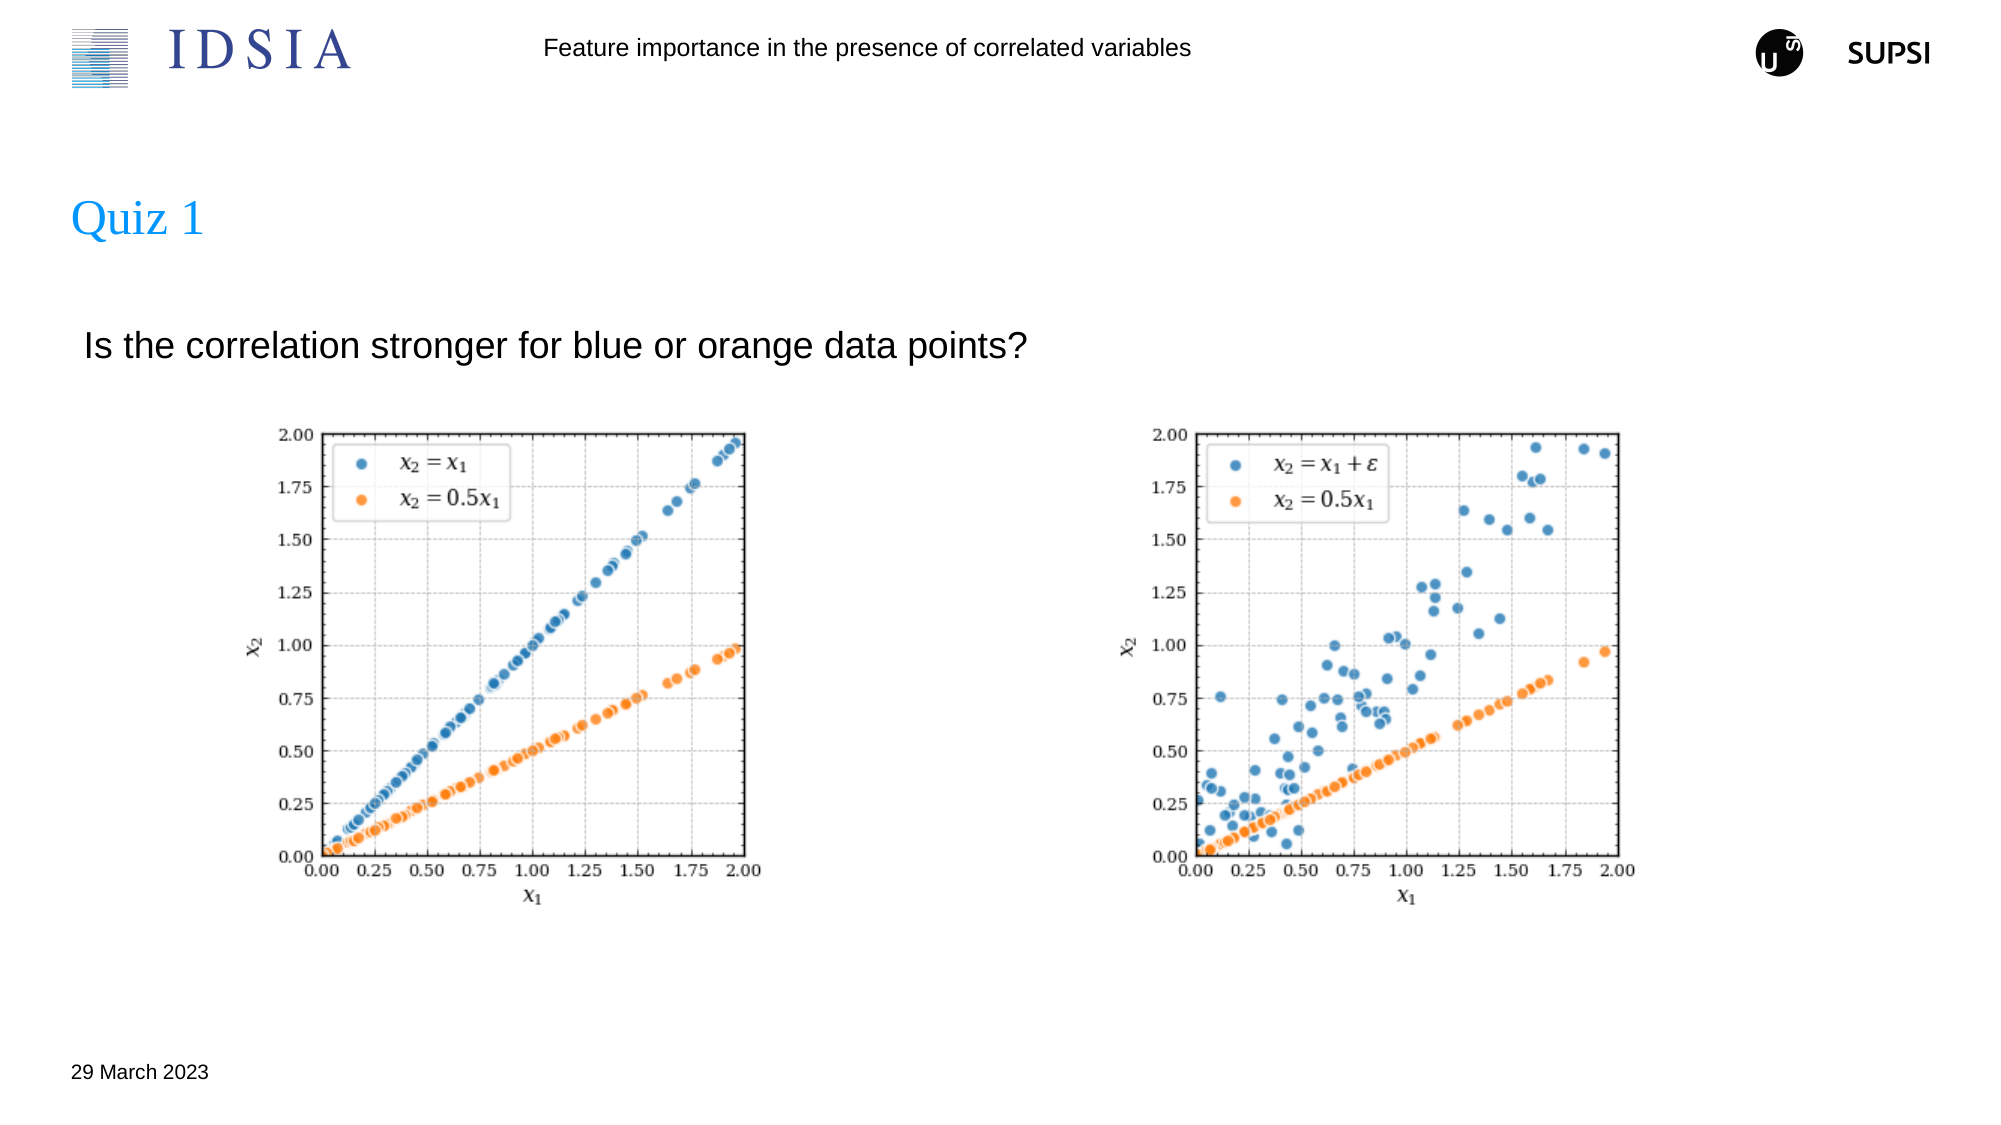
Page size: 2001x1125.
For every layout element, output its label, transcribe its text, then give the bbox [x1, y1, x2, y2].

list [231, 414, 777, 924]
title Quiz 1 [70, 184, 1930, 303]
picture [1106, 414, 1651, 924]
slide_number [70, 1058, 532, 1125]
text_box Is the correlation stronger for blue or orange data points? [68, 313, 1070, 374]
picture [0, 0, 2000, 94]
